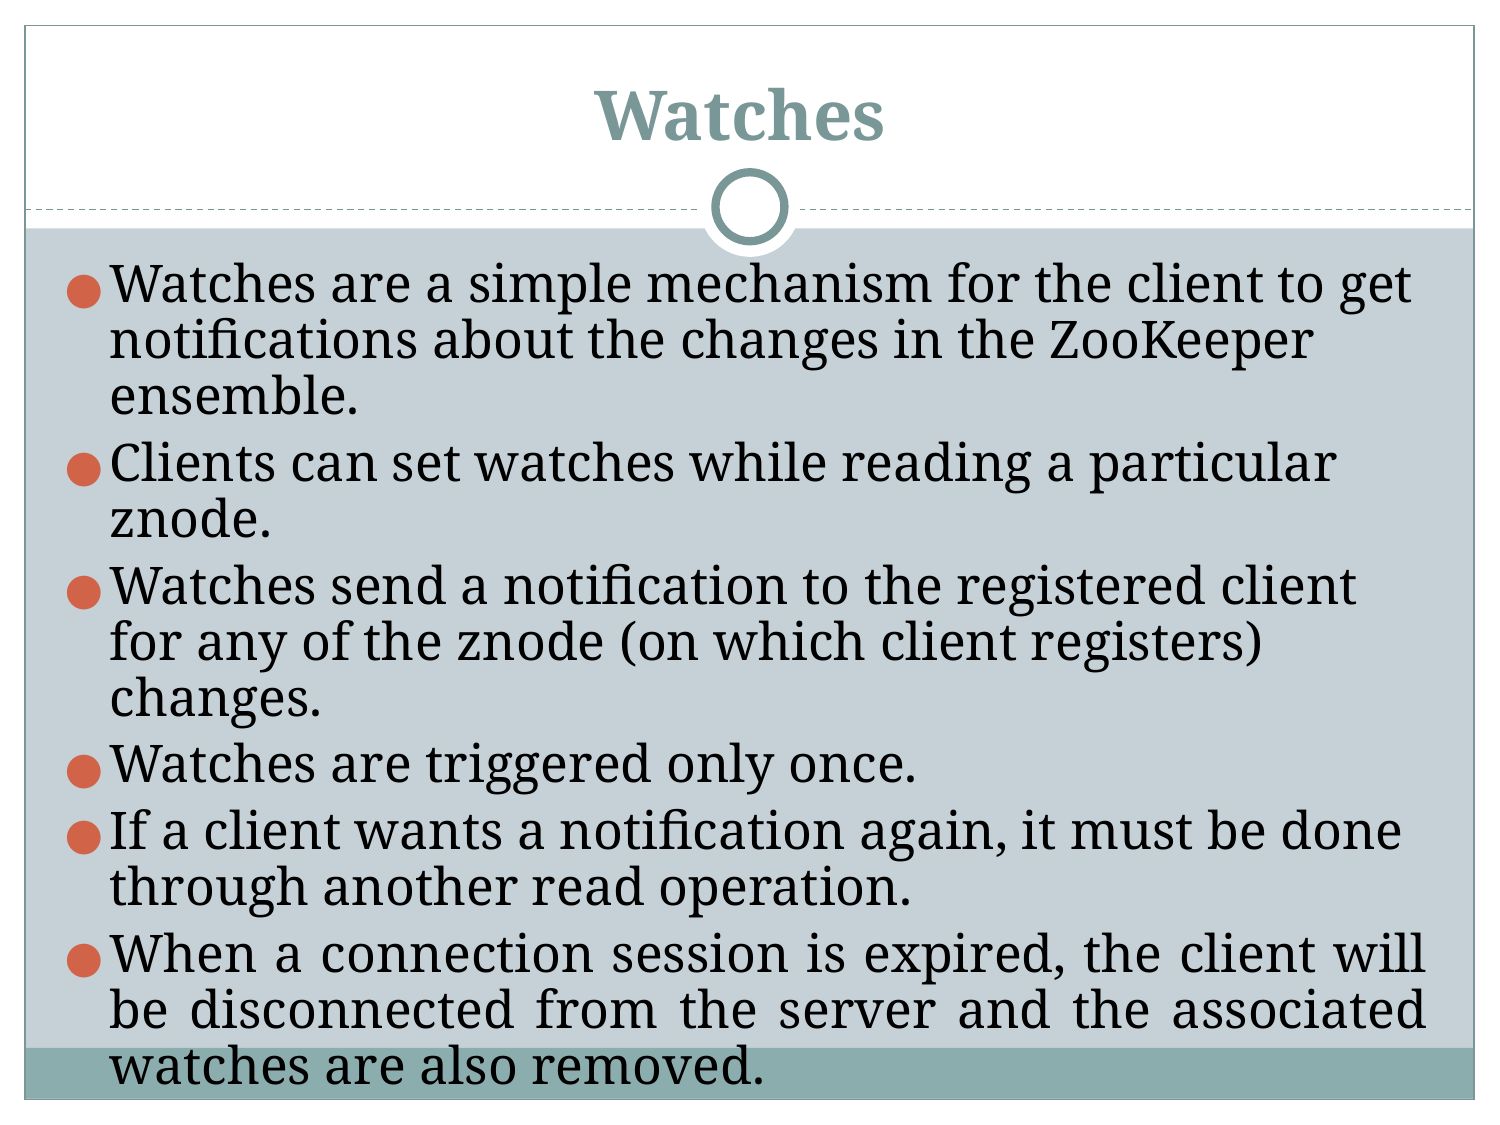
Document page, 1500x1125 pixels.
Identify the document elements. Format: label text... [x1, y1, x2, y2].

list Watches are a simple mechanism for the client to get notifications about the changes in the ZooKeeper ensemble. Clients can set watches while reading a particular znode. Watches send a notification to the registered client for any of the znode (on which client registers) changes. Watches are triggered only once. If a client wants a notification again, it must be done through another read operation. When a connection session is expired, the client will be disconnected from the server and the associated watches are also removed. [49, 250, 1445, 1050]
title Watches [49, 37, 1450, 162]
